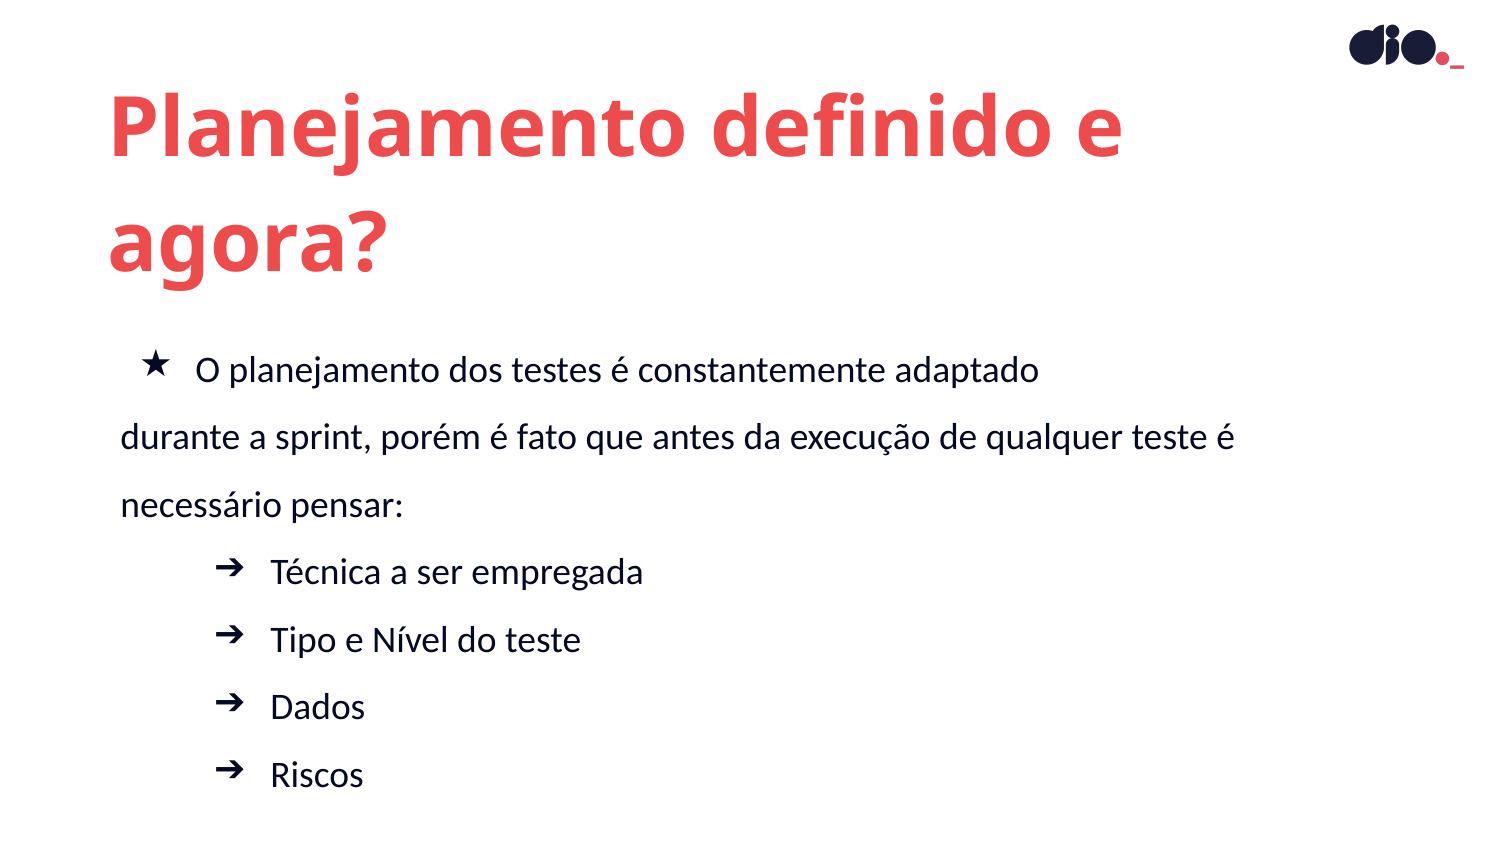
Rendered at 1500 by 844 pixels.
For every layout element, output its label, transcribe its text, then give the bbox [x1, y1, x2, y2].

text_box Planejamento definido e agora? [92, 104, 1309, 243]
text_box O planejamento dos testes é constantemente adaptado durante a sprint, porém é fato que antes da execução de qualquer teste é necessário pensar: Técnica a ser empregada Tipo e Nível do teste Dados Riscos [105, 307, 1296, 844]
picture [1334, 15, 1474, 78]
